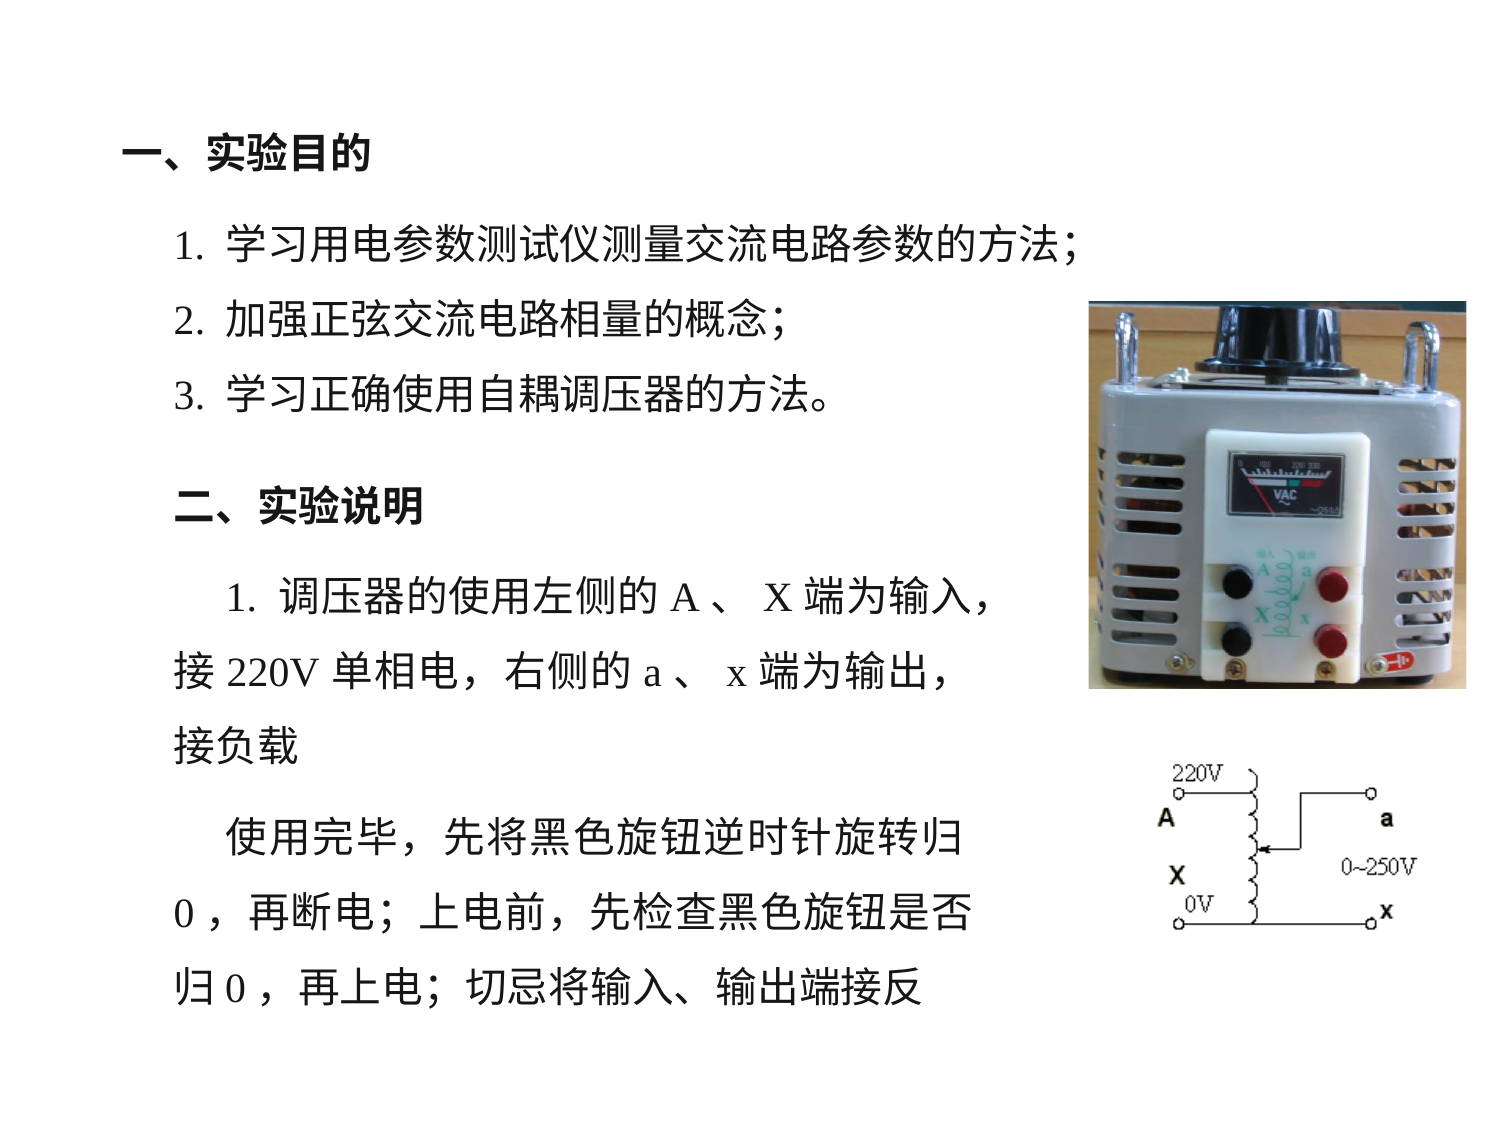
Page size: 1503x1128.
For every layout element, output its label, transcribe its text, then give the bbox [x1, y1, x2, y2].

title 一、实验目的 [119, 127, 376, 217]
text_box [1088, 301, 1467, 689]
text_box [1147, 738, 1433, 948]
text_box 1. 学习用电参数测试仪测量交流电路参数的方法； 2. 加强正弦交流电路相量的概念； 3. 学习正确使用自耦调压器的方法。 二、实验说明 1. 调压器的使用左侧的A、X端为输入，接220V单相电，右侧的a、x端为输出，接负载 使用完毕，先将黑色旋钮逆时针旋转归0，再断电；上电前，先检查黑色旋钮是否归0，再上电；切忌将输入、输出端接反 [119, 217, 1301, 1011]
